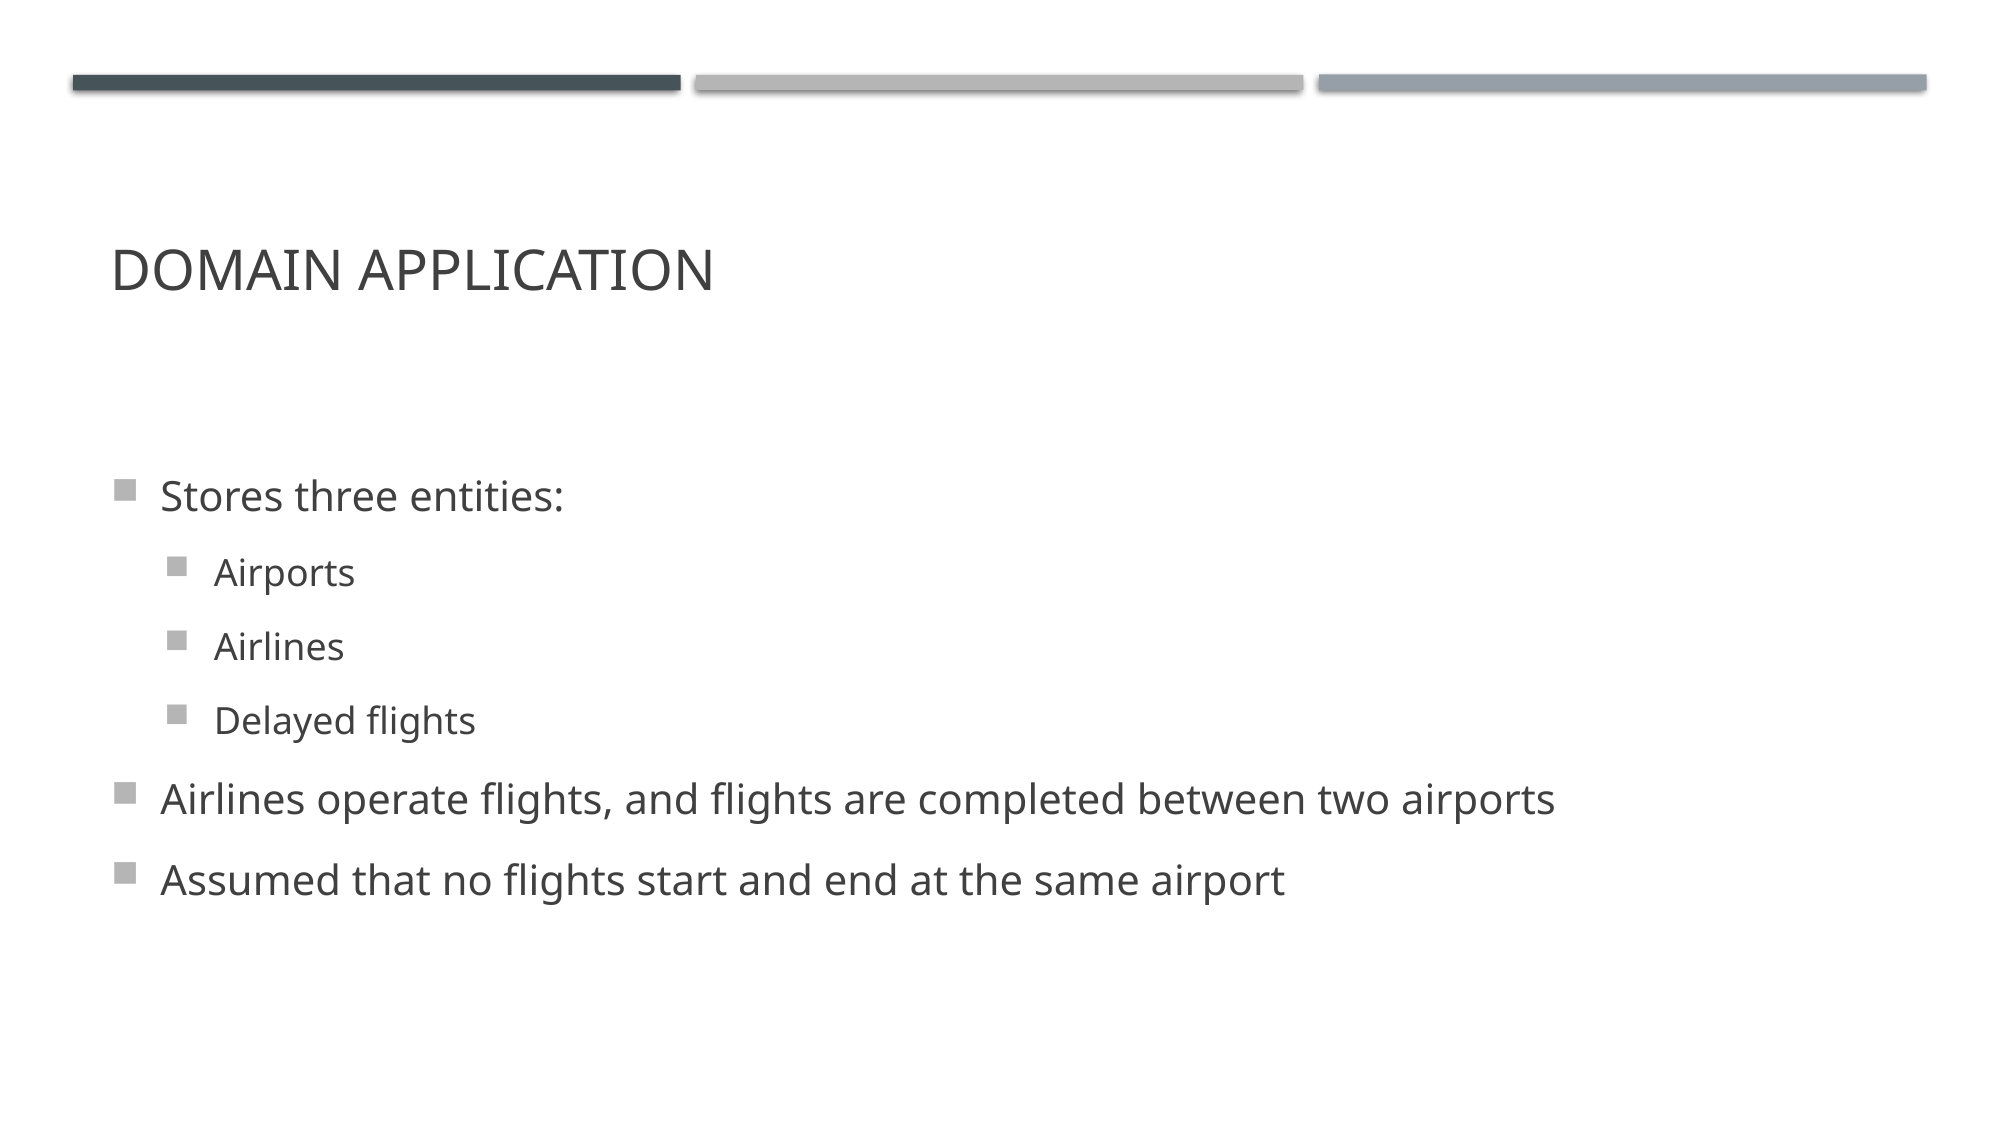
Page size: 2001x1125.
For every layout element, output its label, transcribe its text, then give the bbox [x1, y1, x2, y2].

list Stores three entities: Airports Airlines Delayed flights Airlines operate flights, and flights are completed between two airports Assumed that no flights start and end at the same airport [95, 383, 1905, 981]
title DOMAIN application [95, 115, 1905, 311]
